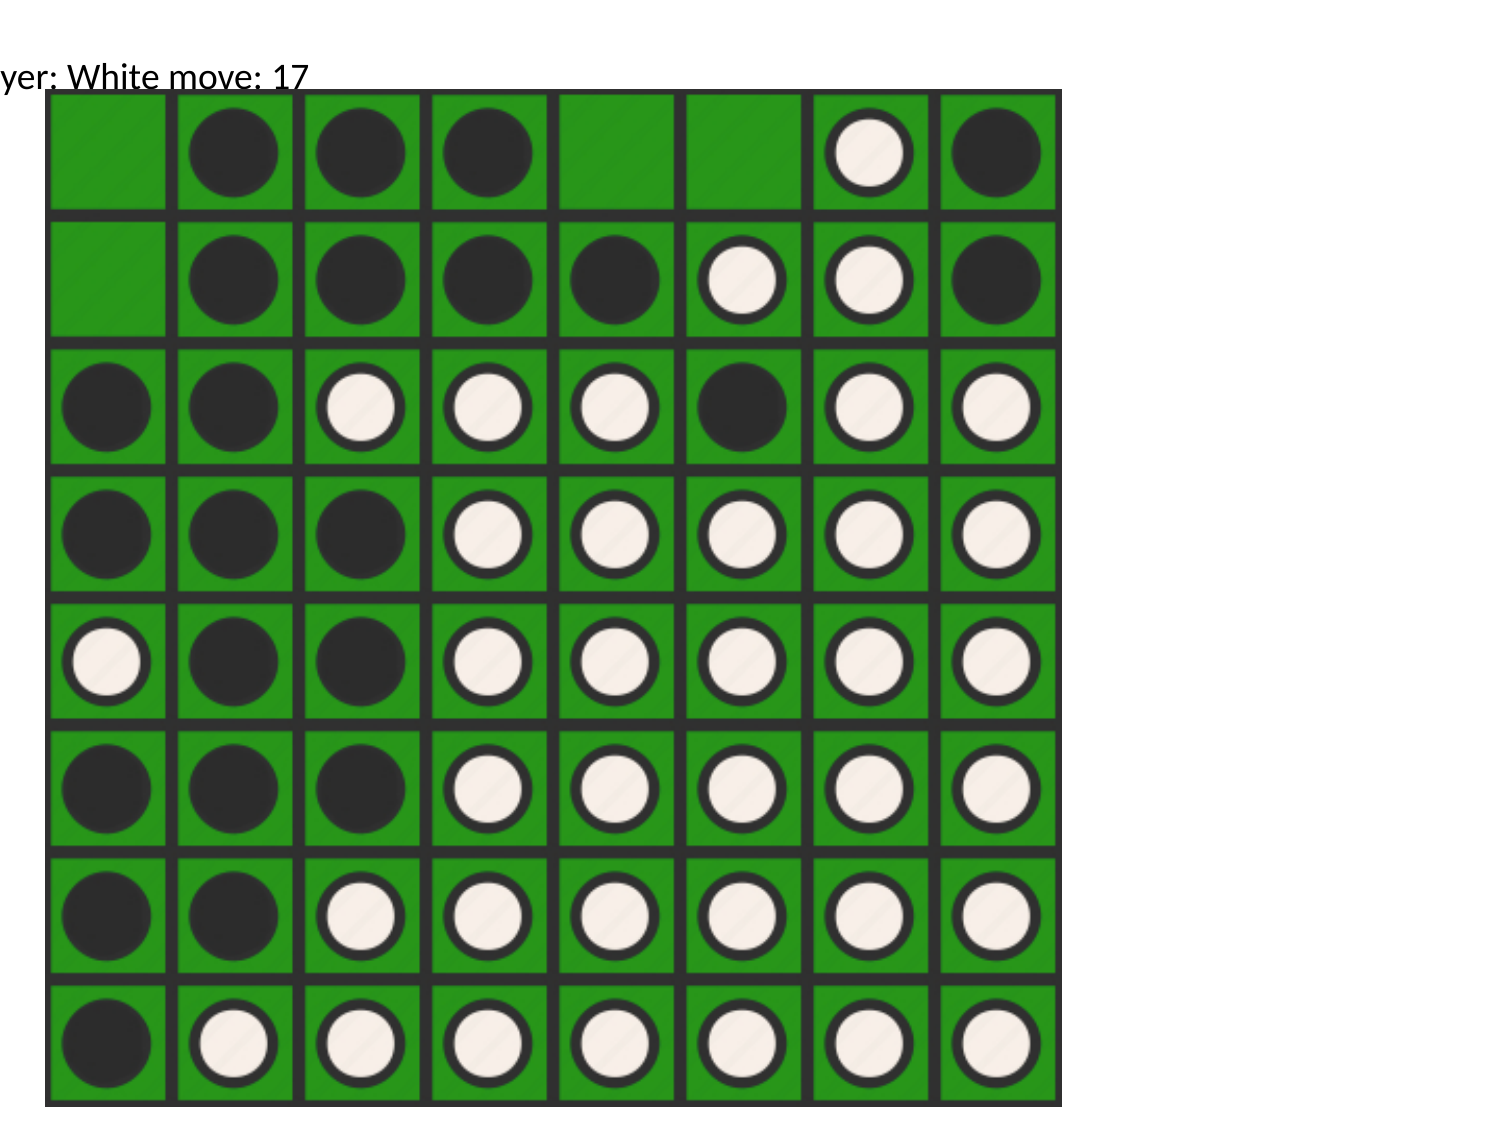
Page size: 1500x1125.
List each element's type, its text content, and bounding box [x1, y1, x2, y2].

text_box turn: 56 player: White move: 17 [0, 44, 325, 105]
picture [44, 89, 1062, 1107]
